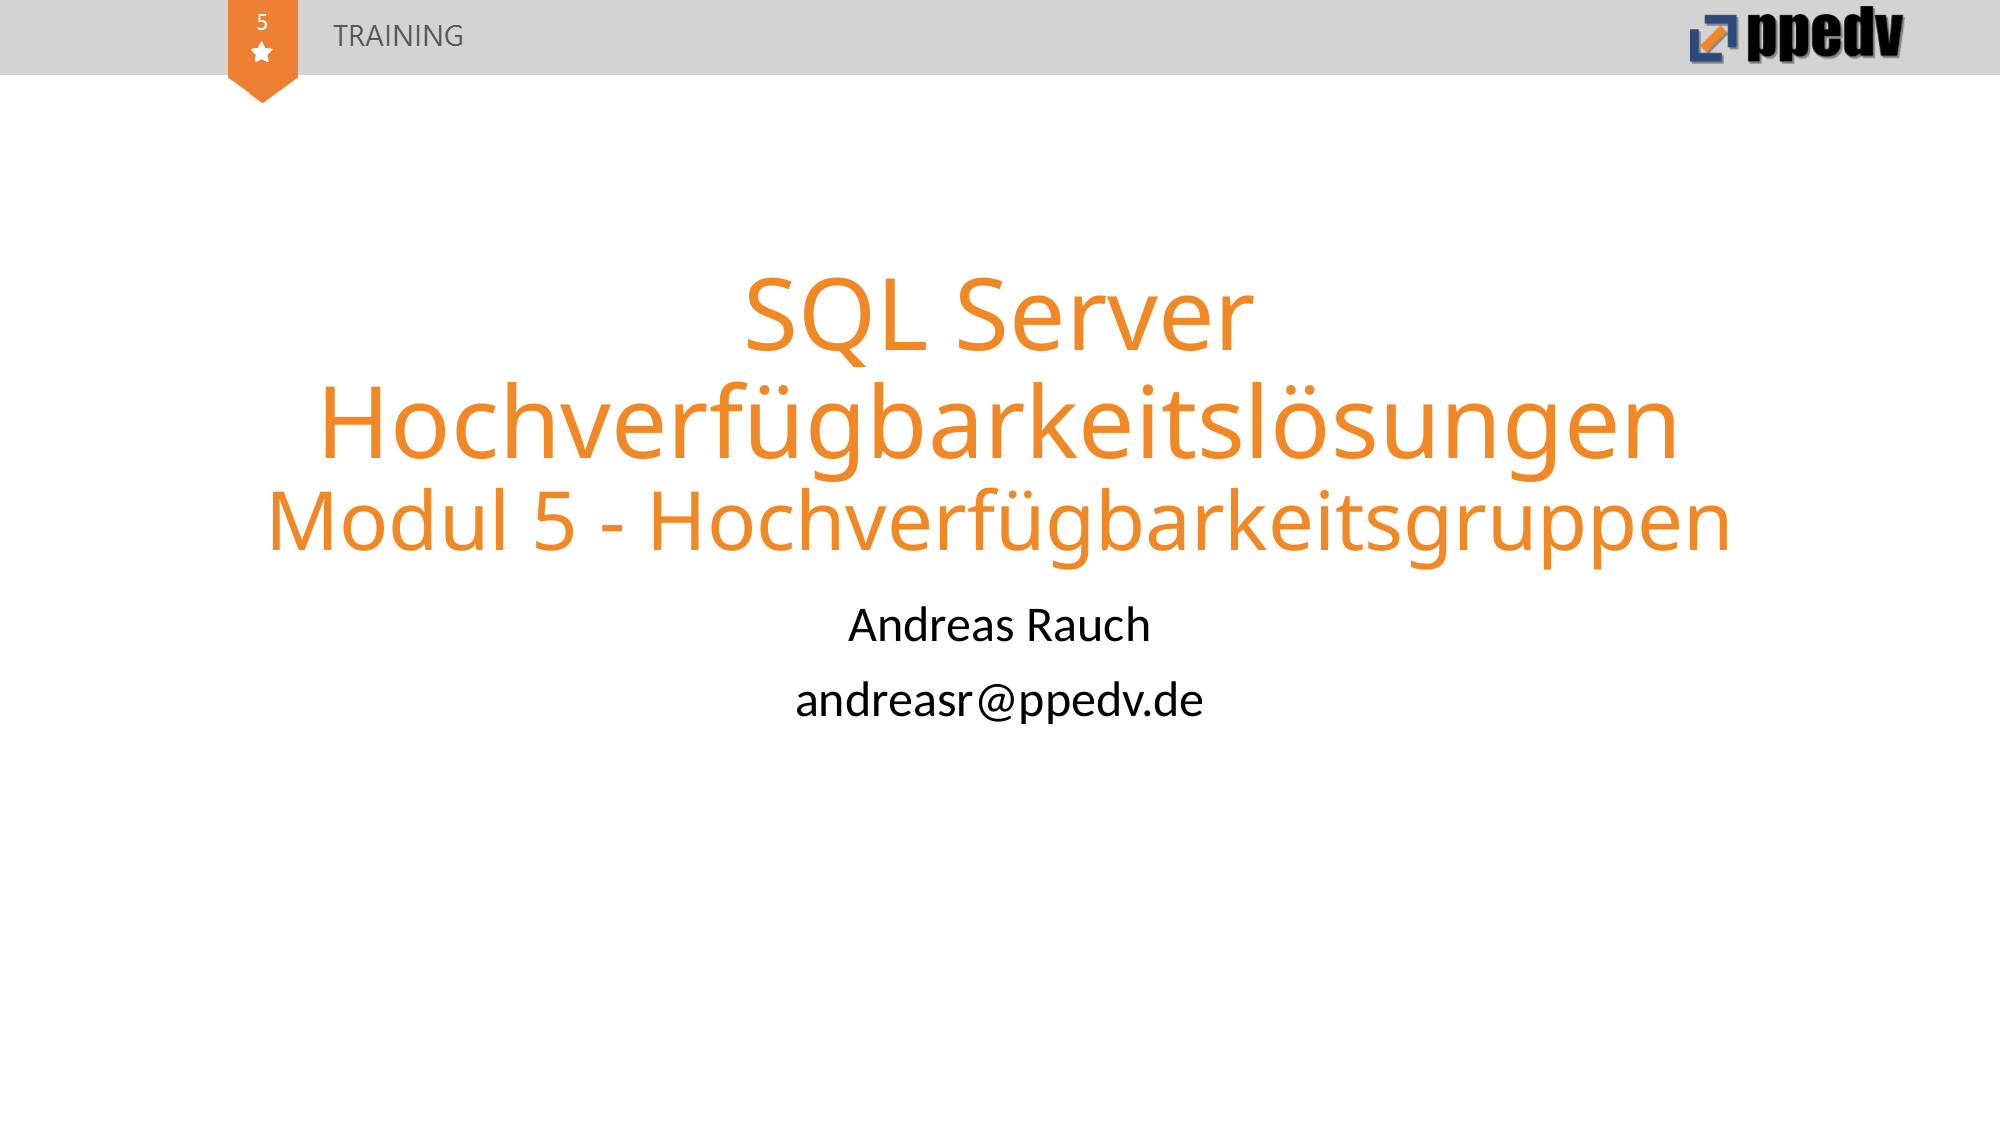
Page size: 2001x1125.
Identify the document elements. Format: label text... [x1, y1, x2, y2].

picture [0, 0, 2000, 104]
subtitle Andreas Rauch andreasr@ppedv.de [249, 590, 1750, 863]
title SQL Server Hochverfügbarkeitslösungen Modul 5 - Hochverfügbarkeitsgruppen [249, 184, 1750, 576]
